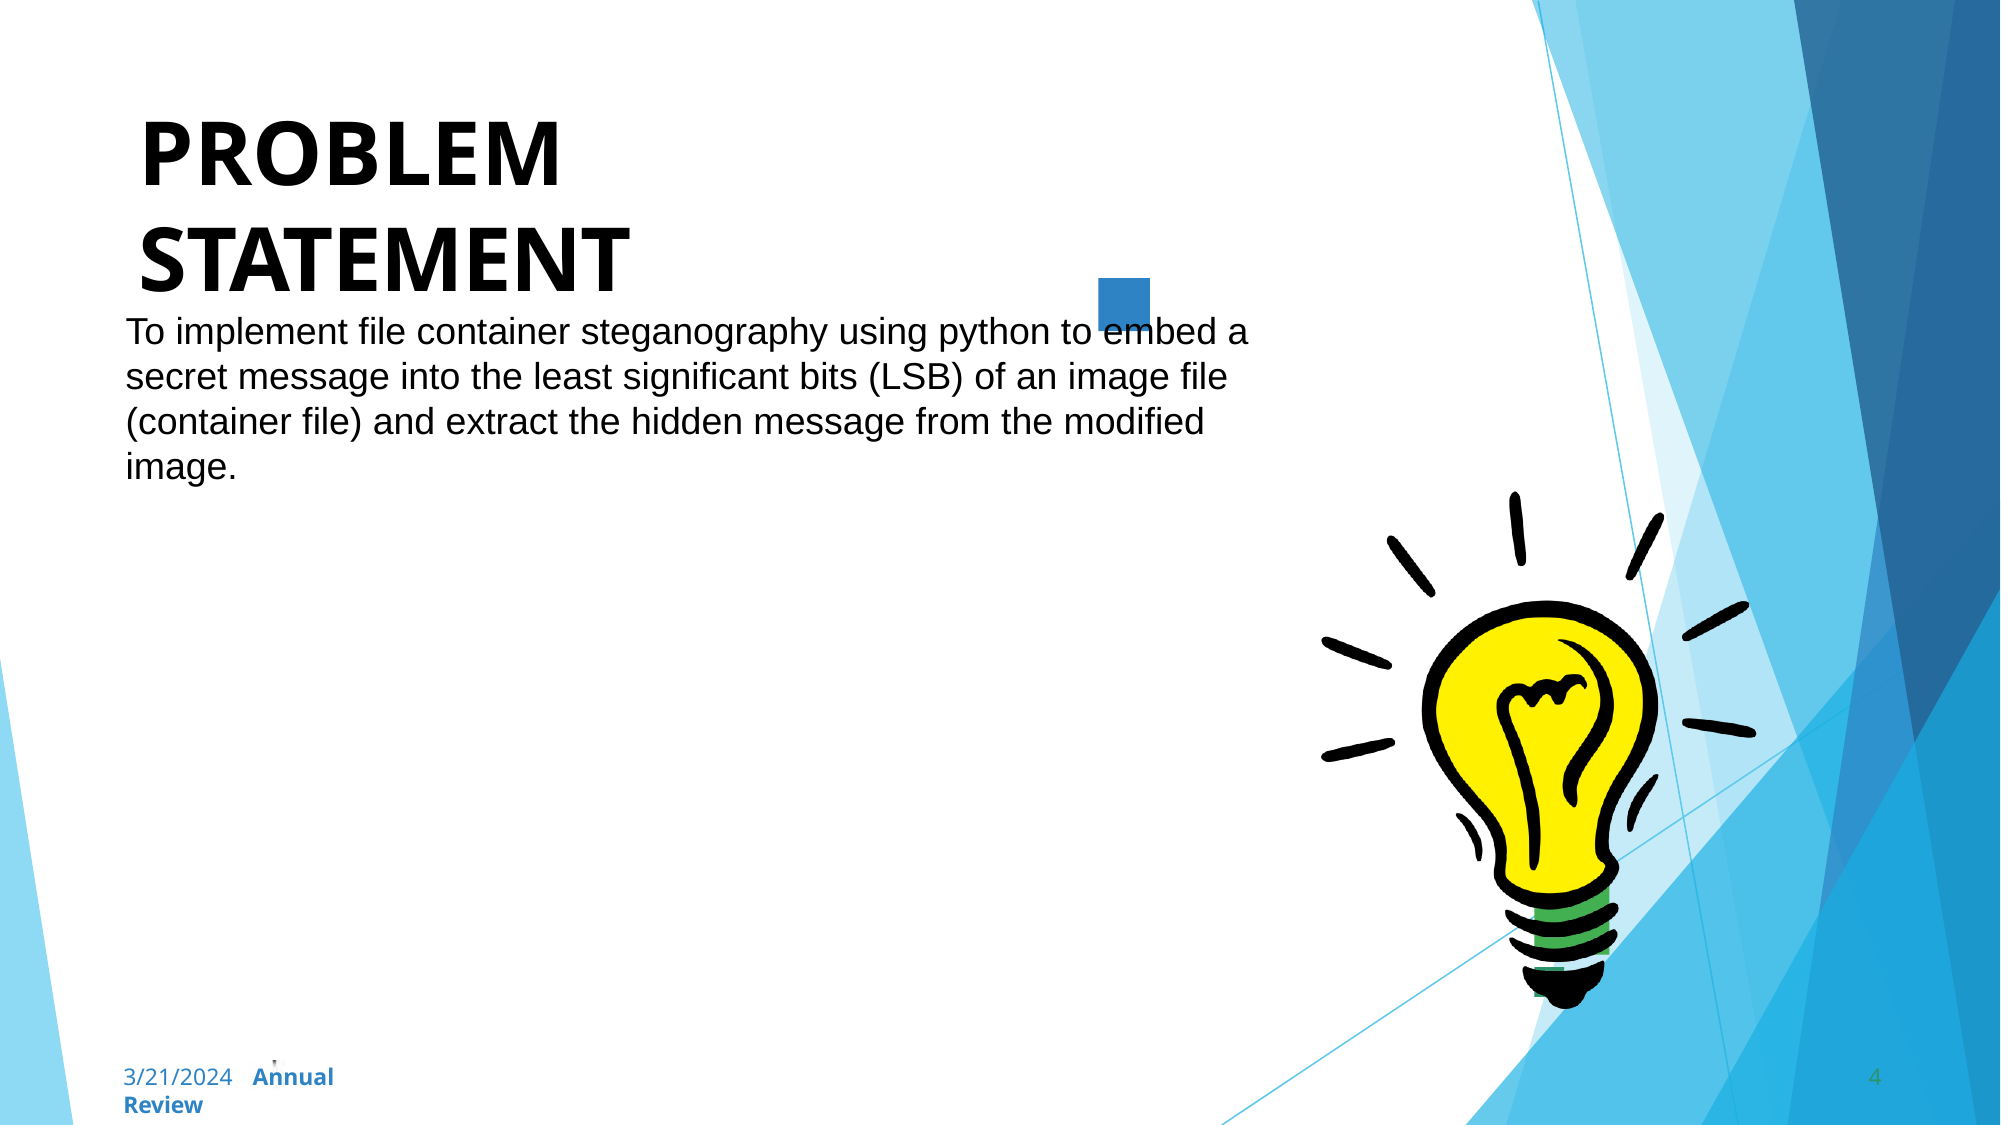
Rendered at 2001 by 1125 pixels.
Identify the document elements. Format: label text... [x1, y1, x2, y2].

title PROBLEM STATEMENT [136, 94, 1062, 299]
text_box 3/21/2024 Annual Review [121, 1103, 417, 1118]
text_box To implement file container steganography using python to embed a secret message into the least significant bits (LSB) of an image file (container file) and extract the hidden message from the modified image. [110, 299, 1311, 495]
slide_number 4 [1849, 1061, 1890, 1125]
picture [110, 1060, 463, 1094]
text_box [1098, 278, 1150, 299]
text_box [1310, 480, 1765, 1016]
